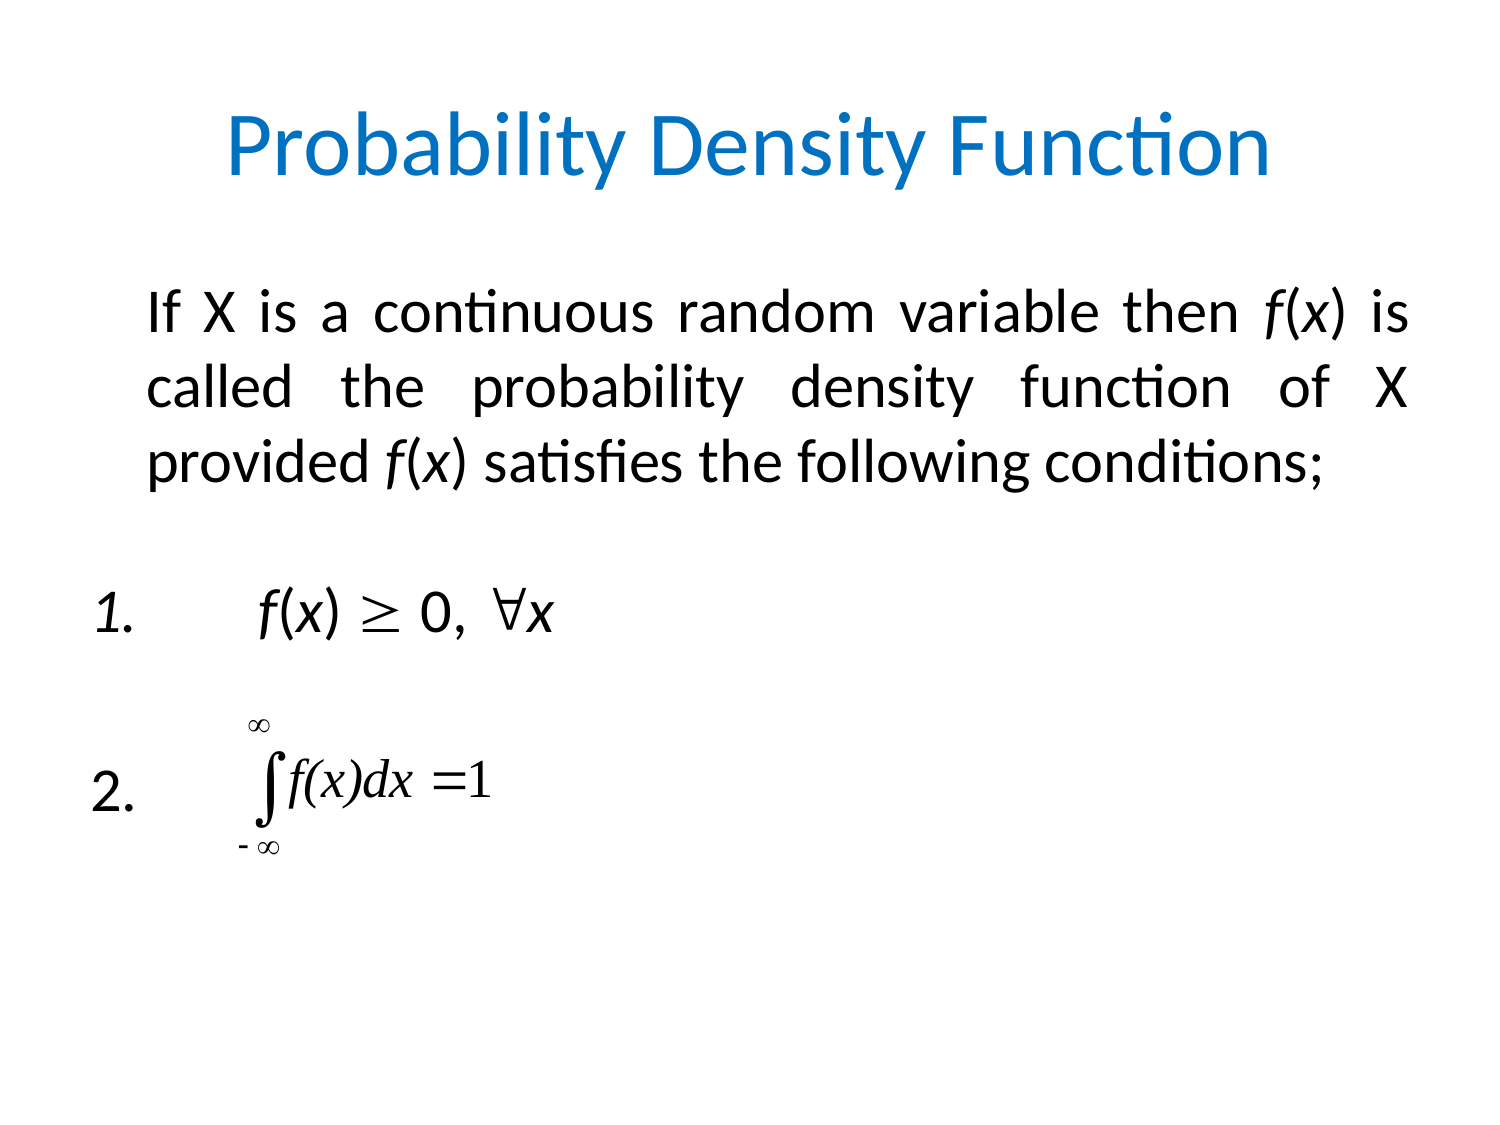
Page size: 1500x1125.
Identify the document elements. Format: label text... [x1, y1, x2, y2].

title Probability Density Function [74, 44, 1426, 233]
list If X is a continuous random variable then f(x) is called the probability density function of X provided f(x) satisfies the following conditions; f(x)  0, x 2. [74, 262, 1426, 1006]
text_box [229, 696, 497, 867]
